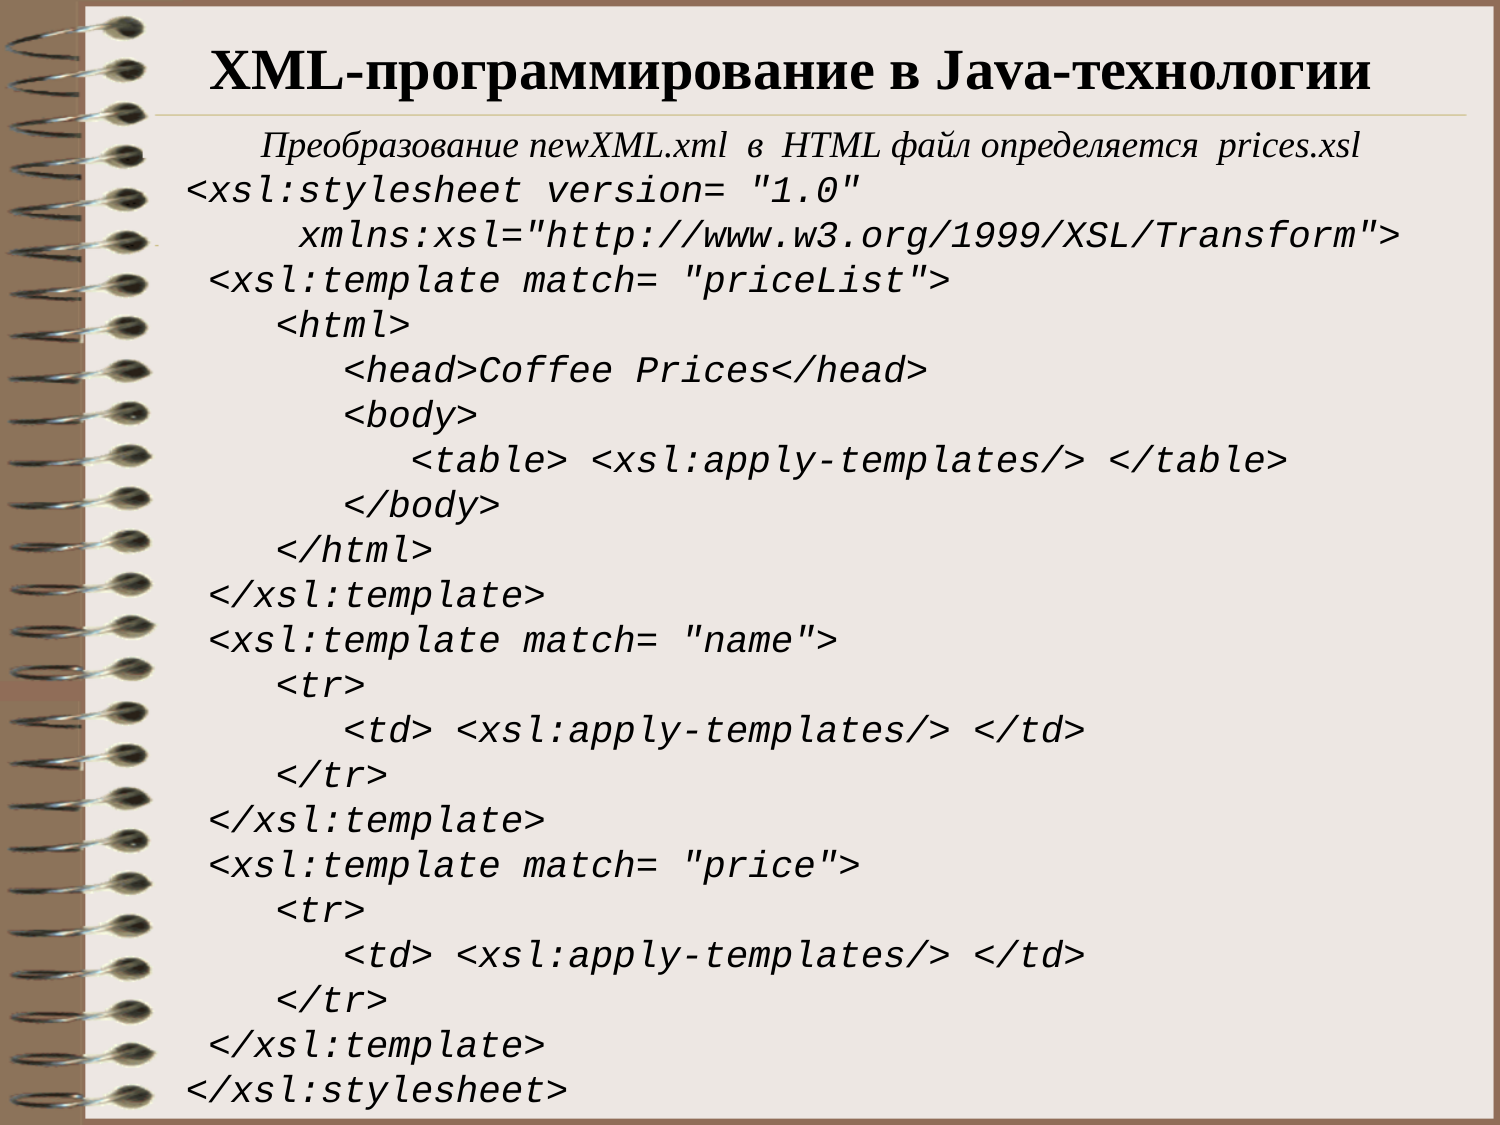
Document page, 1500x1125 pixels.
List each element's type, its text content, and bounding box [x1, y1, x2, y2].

text_box Преобразование newXML.xml в HTML файл определяется prices.xsl <xsl:stylesheet version= "1.0" xmlns:xsl="http://www.w3.org/1999/XSL/Transform"> <xsl:template match= "priceList"> <html> <head>Coffee Prices</head> <body> <table> <xsl:apply-templates/> </table> </body> </html> </xsl:template> <xsl:template match= "name"> <tr> <td> <xsl:apply-templates/> </td> </tr> </xsl:template> <xsl:template match= "price"> <tr> <td> <xsl:apply-templates/> </td> </tr> </xsl:template> </xsl:stylesheet> [171, 90, 1471, 1118]
title XML-программирование в Java-технологии [183, 30, 1399, 90]
picture [0, 0, 1500, 1125]
